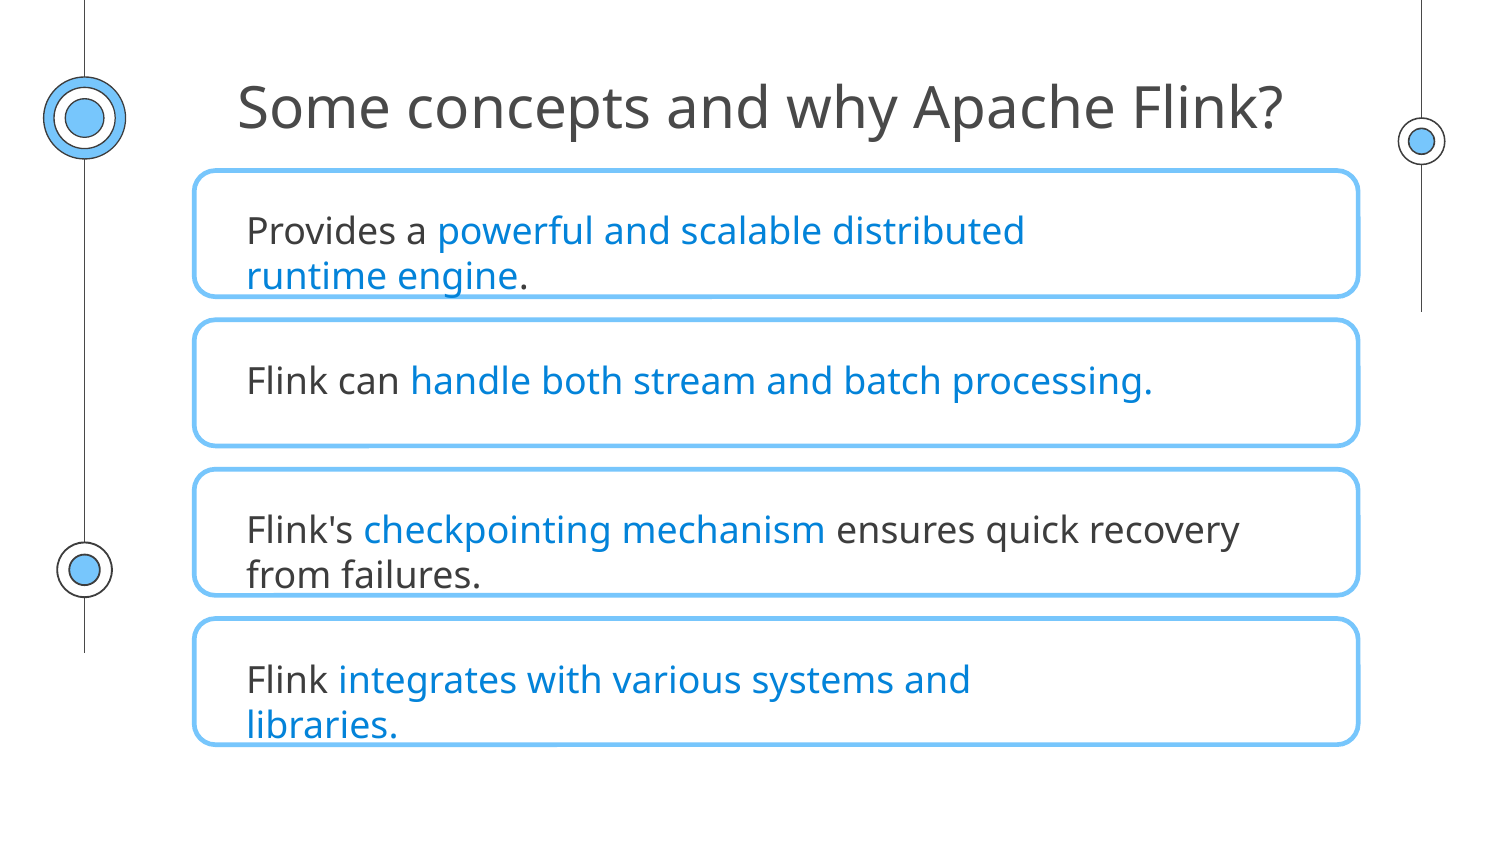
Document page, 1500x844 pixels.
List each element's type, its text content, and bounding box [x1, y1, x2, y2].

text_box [193, 319, 1359, 447]
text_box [193, 618, 1359, 745]
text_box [193, 468, 1359, 596]
title Some concepts and why Apache Flink? [162, 55, 1359, 150]
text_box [193, 170, 1359, 297]
